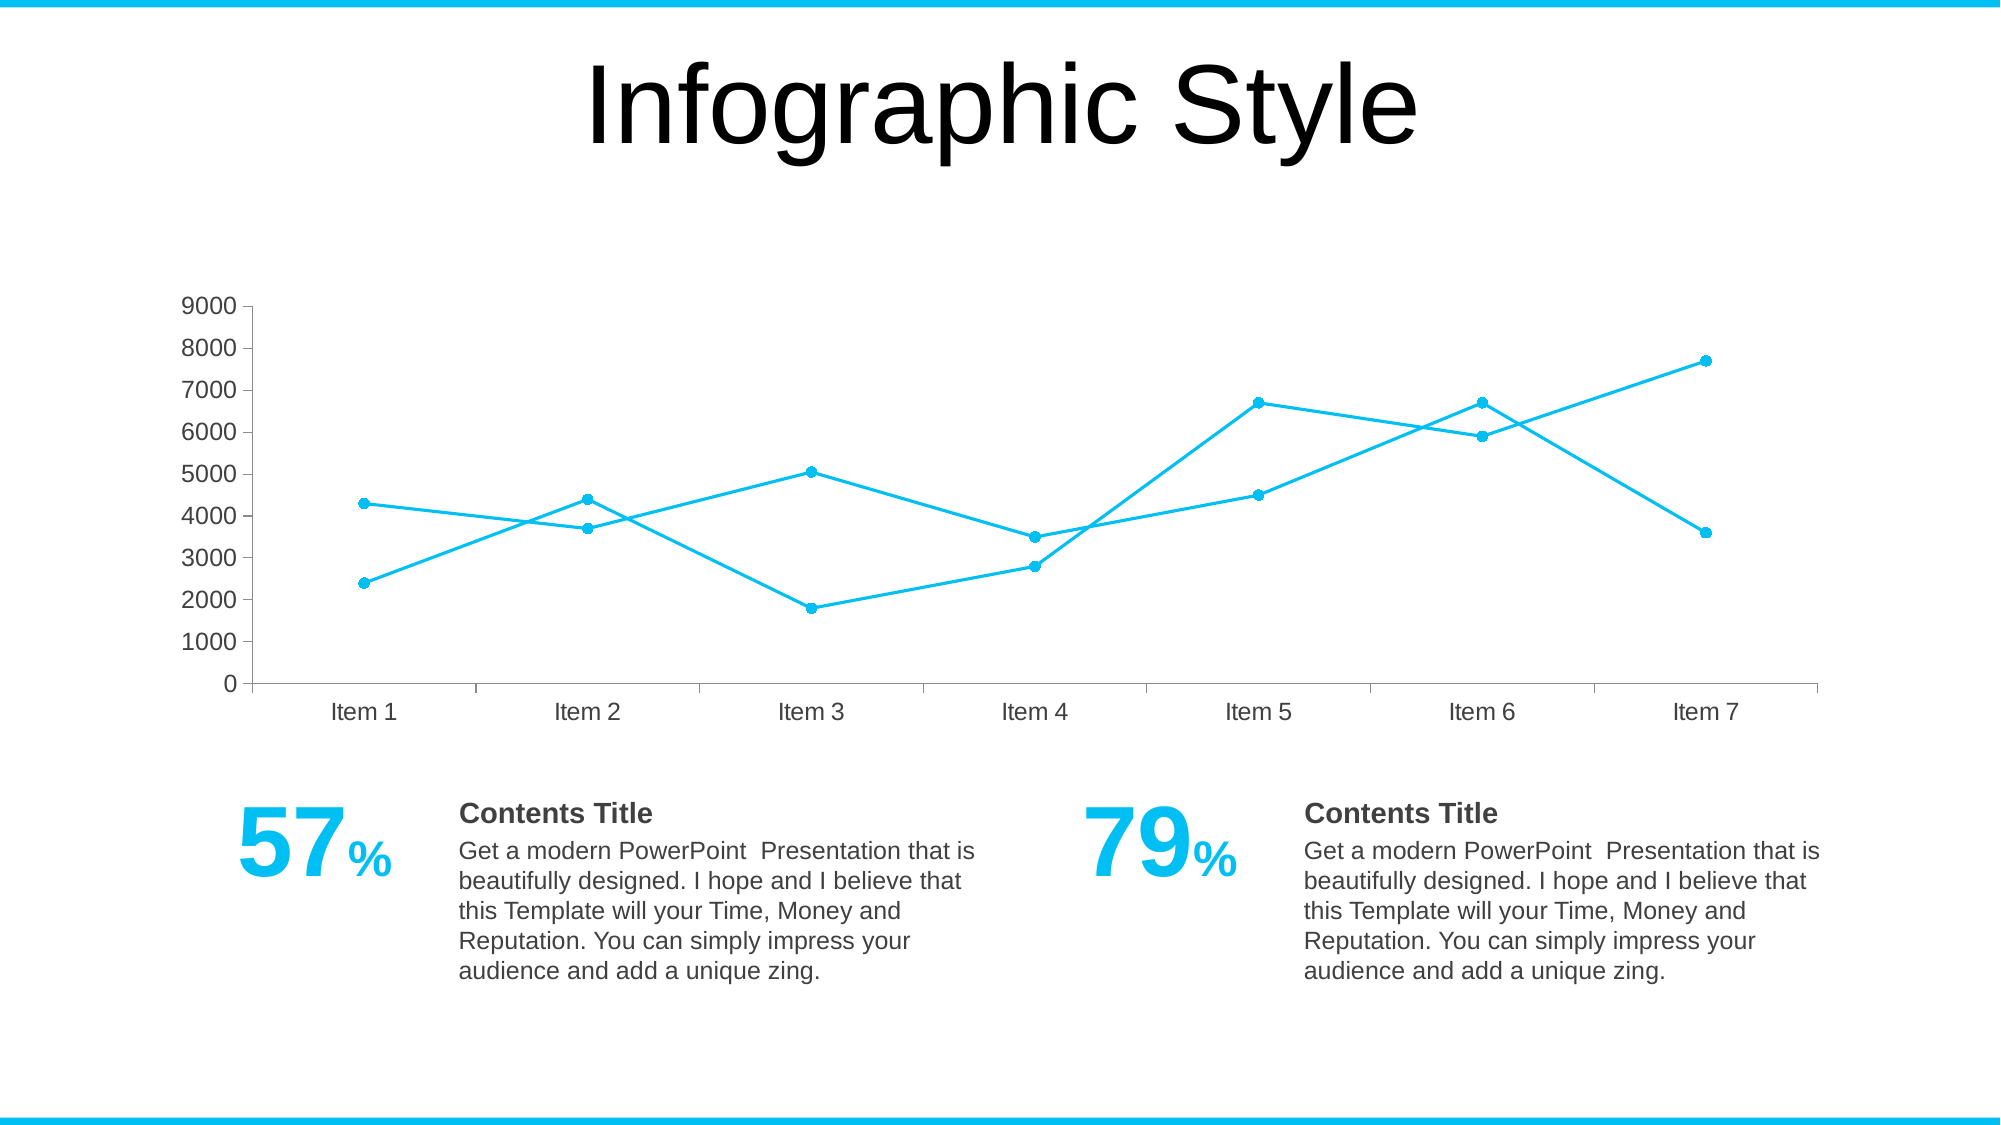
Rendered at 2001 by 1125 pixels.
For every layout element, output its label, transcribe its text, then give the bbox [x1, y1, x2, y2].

chart [147, 284, 1852, 735]
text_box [1286, 787, 1838, 995]
text_box 57% [222, 768, 412, 904]
list Infographic Style [53, 47, 1952, 167]
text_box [441, 787, 993, 995]
text_box 79% [1067, 768, 1258, 904]
